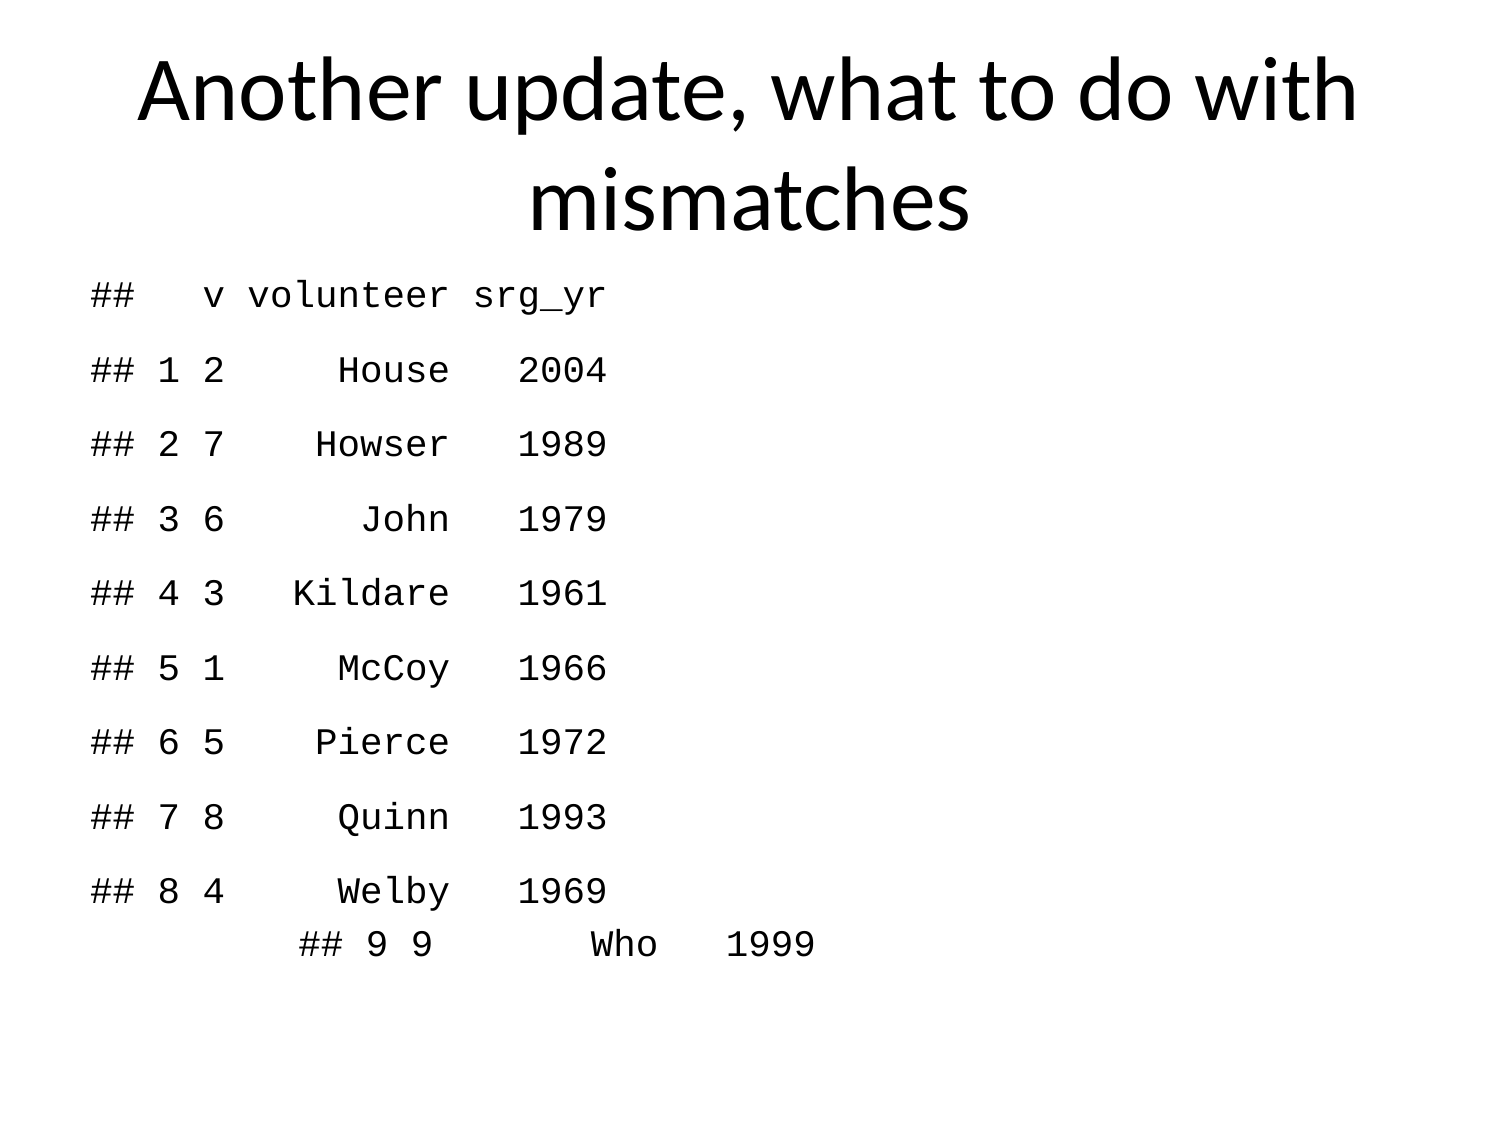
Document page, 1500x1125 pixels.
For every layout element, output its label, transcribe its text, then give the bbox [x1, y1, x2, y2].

list ## v volunteer srg_yr ## 1 2 House 2004 ## 2 7 Howser 1989 ## 3 6 John 1979 ## 4 3 Kildare 1961 ## 5 1 McCoy 1966 ## 6 5 Pierce 1972 ## 7 8 Quinn 1993 ## 8 4 Welby 1969 ## 9 9 Who 1999 [75, 262, 1425, 1005]
title Another update, what to do with mismatches [75, 45, 1425, 233]
